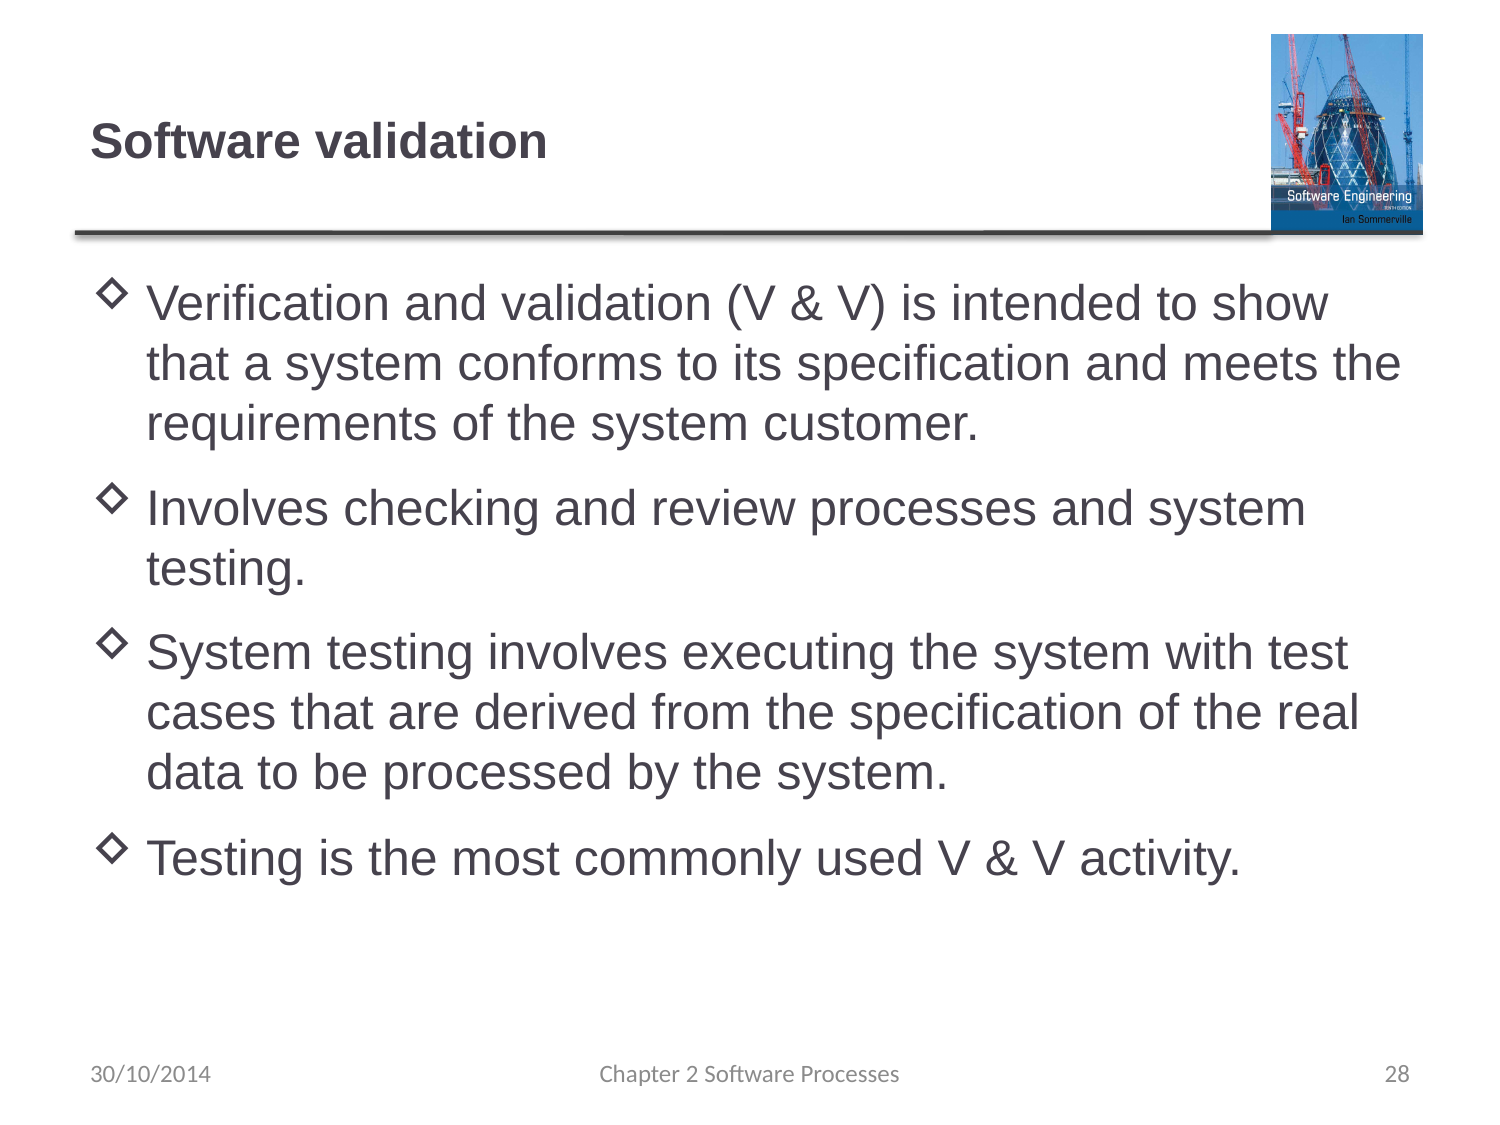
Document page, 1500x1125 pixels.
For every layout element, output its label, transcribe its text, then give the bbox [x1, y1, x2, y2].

slide_number 28 [1074, 1042, 1425, 1103]
list Verification and validation (V & V) is intended to show that a system conforms to its specification and meets the requirements of the system customer. Involves checking and review processes and system testing. System testing involves executing the system with test cases that are derived from the specification of the real data to be processed by the system. Testing is the most commonly used V & V activity. [75, 262, 1425, 1005]
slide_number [75, 1042, 425, 1103]
footer Chapter 2 Software Processes [512, 1042, 988, 1103]
picture [1271, 34, 1423, 230]
title Software validation [74, 44, 1272, 233]
